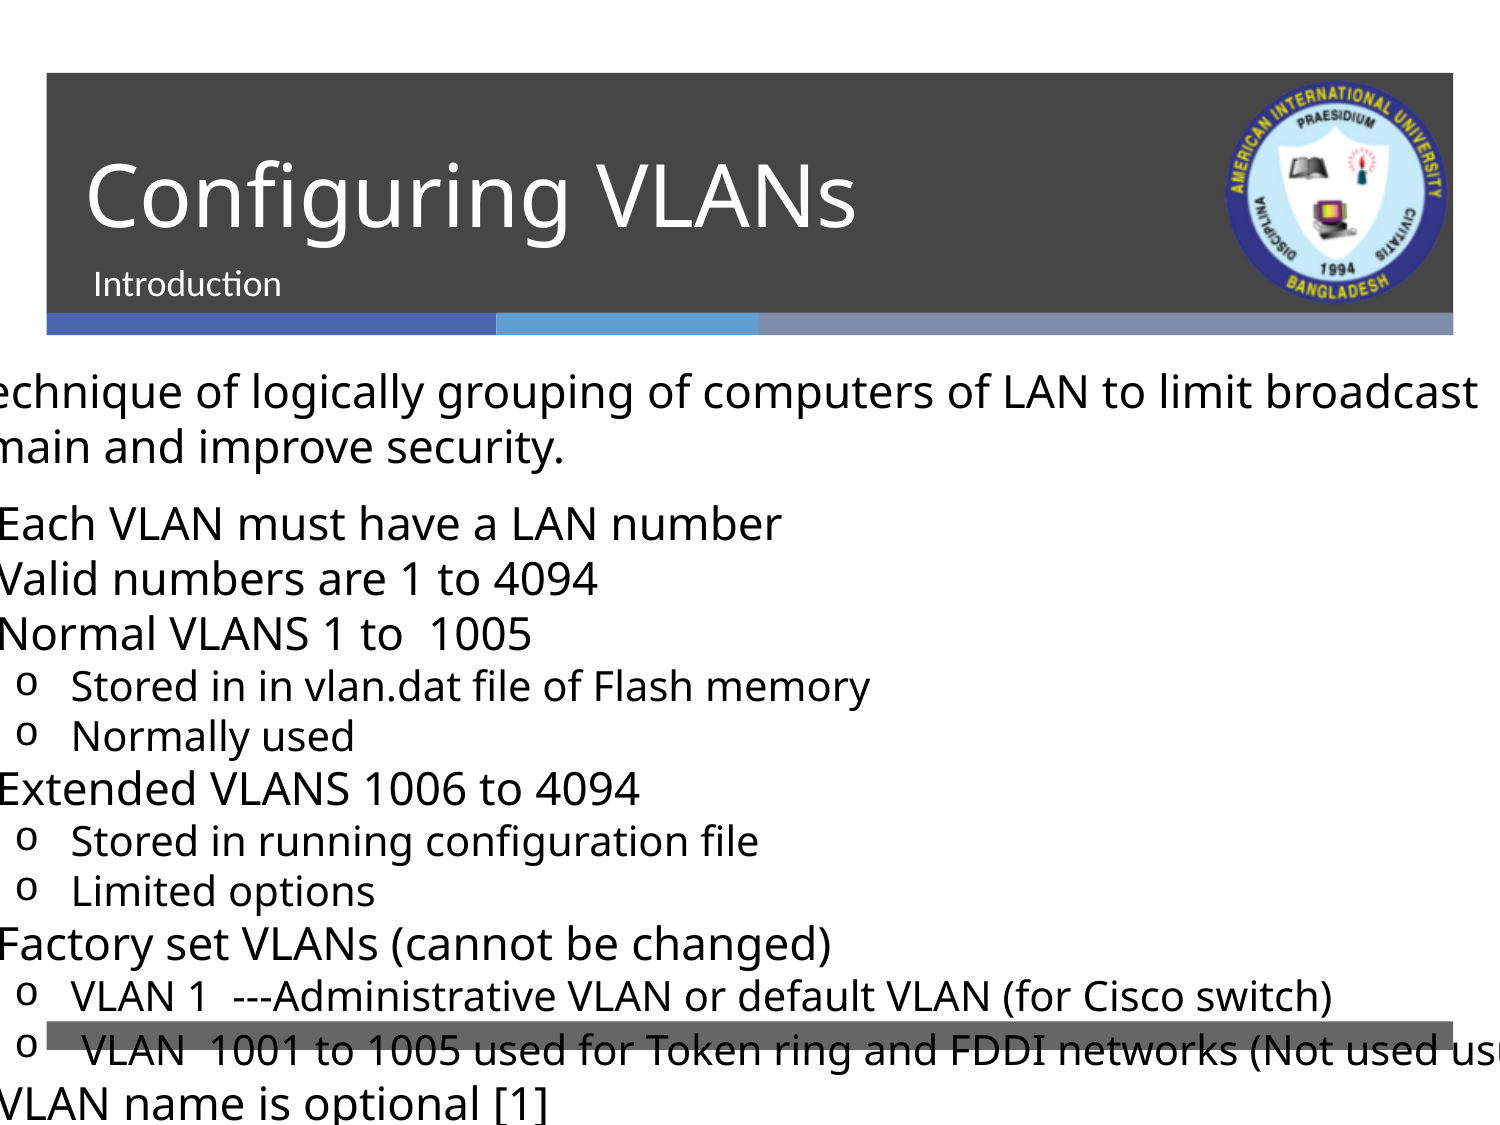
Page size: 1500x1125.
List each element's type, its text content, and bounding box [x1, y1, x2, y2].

title Configuring VLANs [69, 73, 1351, 253]
text_box Each VLAN must have a LAN number Valid numbers are 1 to 4094 Normal VLANS 1 to 1005 Stored in in vlan.dat file of Flash memory Normally used Extended VLANS 1006 to 4094 Stored in running configuration file Limited options Factory set VLANs (cannot be changed) VLAN 1 ---Administrative VLAN or default VLAN (for Cisco switch) VLAN 1001 to 1005 used for Token ring and FDDI networks (Not used usually) VLAN name is optional [1] [0, 487, 1500, 1125]
picture [1351, 75, 1454, 310]
text_box A technique of logically grouping of computers of LAN to limit broadcast domain and improve security. [0, 355, 1500, 481]
subtitle Introduction [78, 251, 1351, 331]
